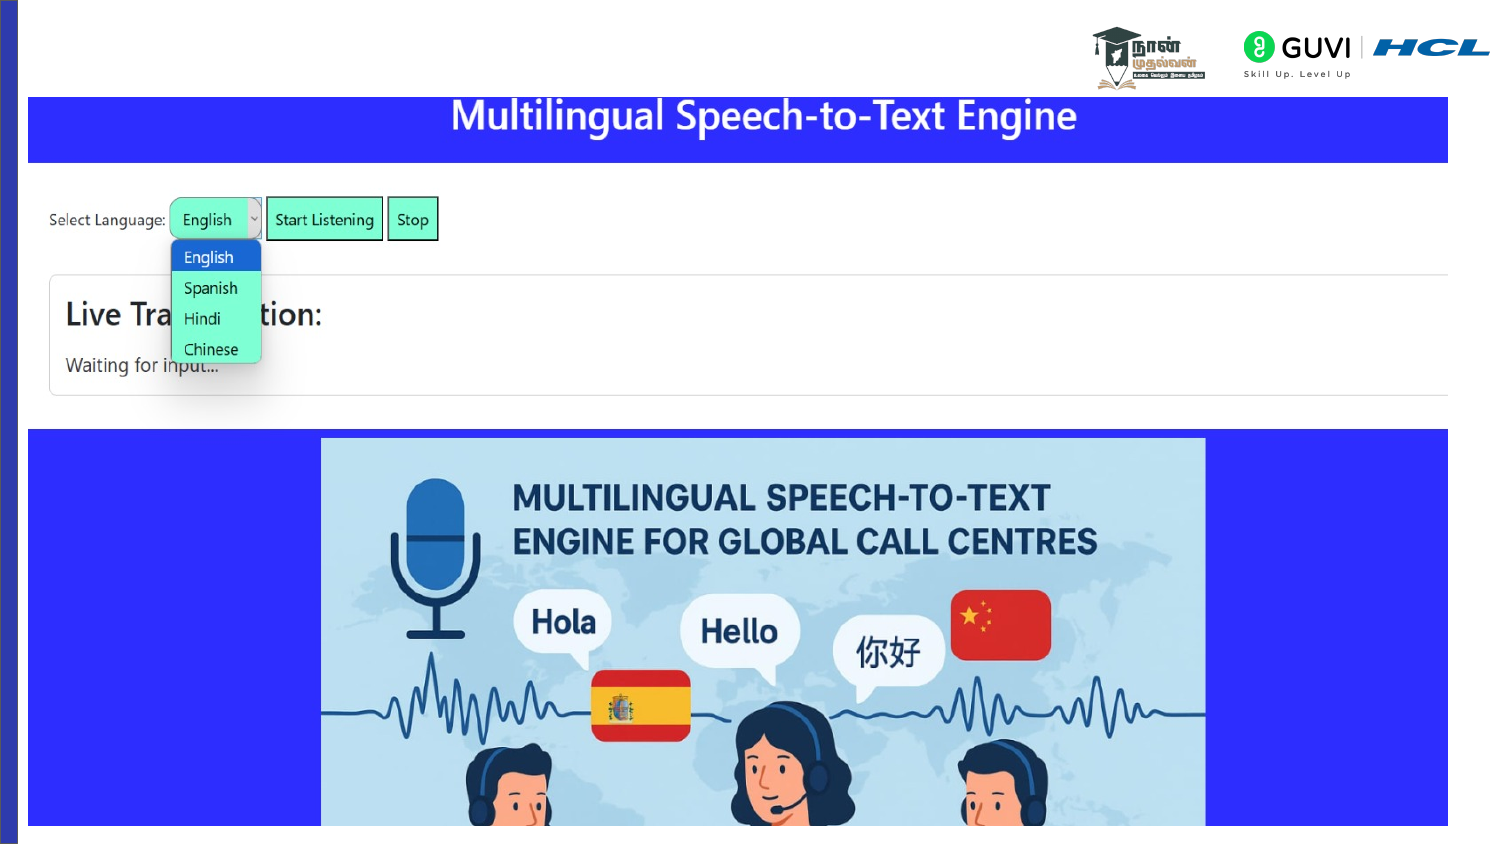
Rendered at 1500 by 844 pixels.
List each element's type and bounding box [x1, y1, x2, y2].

picture [1244, 31, 1490, 83]
picture [27, 15, 1449, 826]
text_box [0, 0, 18, 844]
